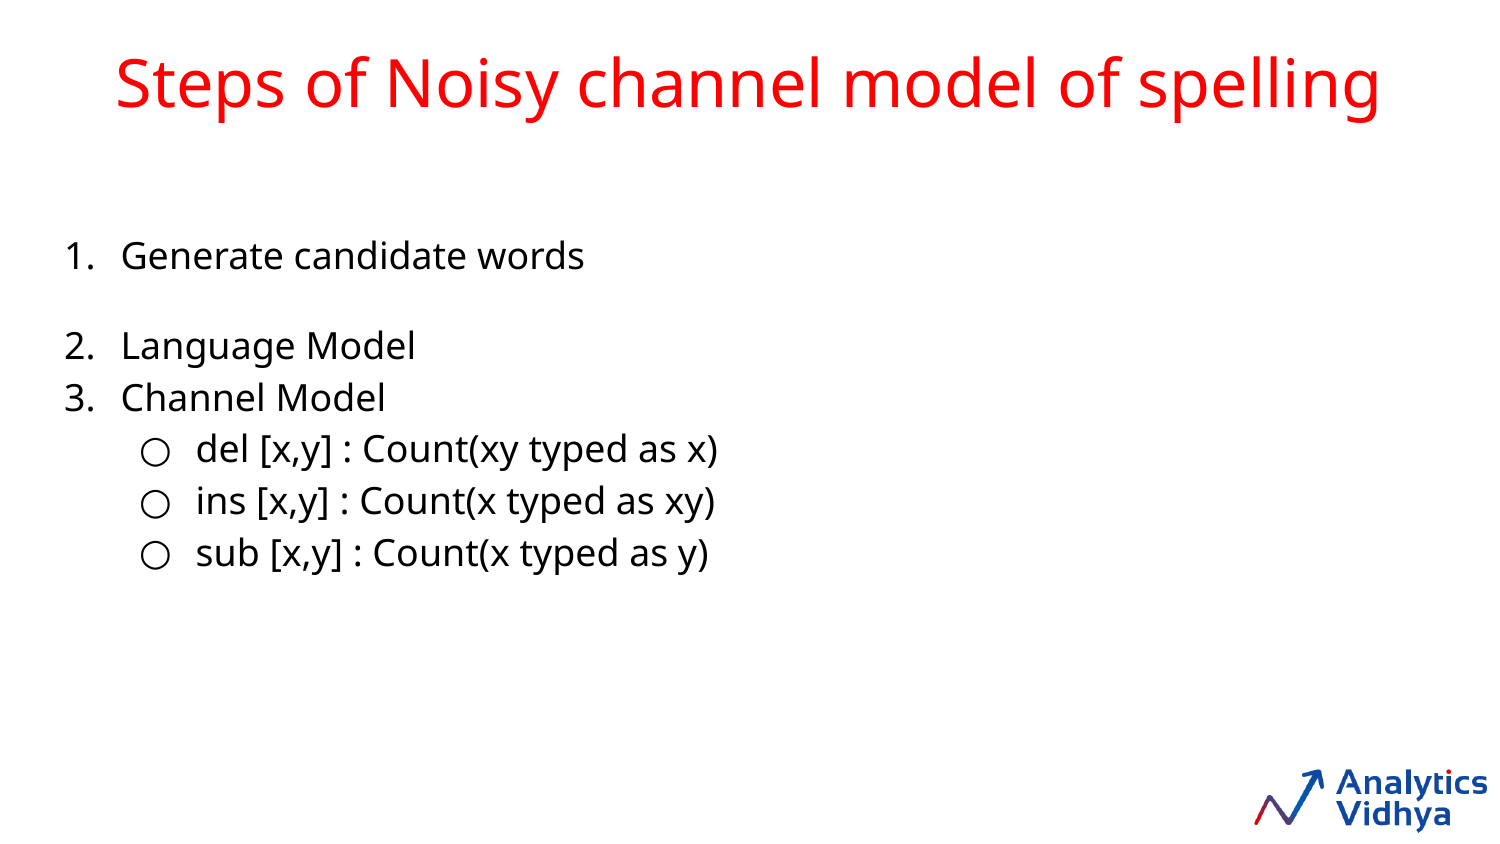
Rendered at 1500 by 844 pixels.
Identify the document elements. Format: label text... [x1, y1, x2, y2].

picture [1233, 757, 1500, 844]
text_box Steps of Noisy channel model of spelling [0, 35, 1500, 124]
text_box Generate candidate words Language Model Channel Model del [x,y] : Count(xy typed as x) ins [x,y] : Count(x typed as xy) sub [x,y] : Count(x typed as y) [30, 171, 1470, 636]
